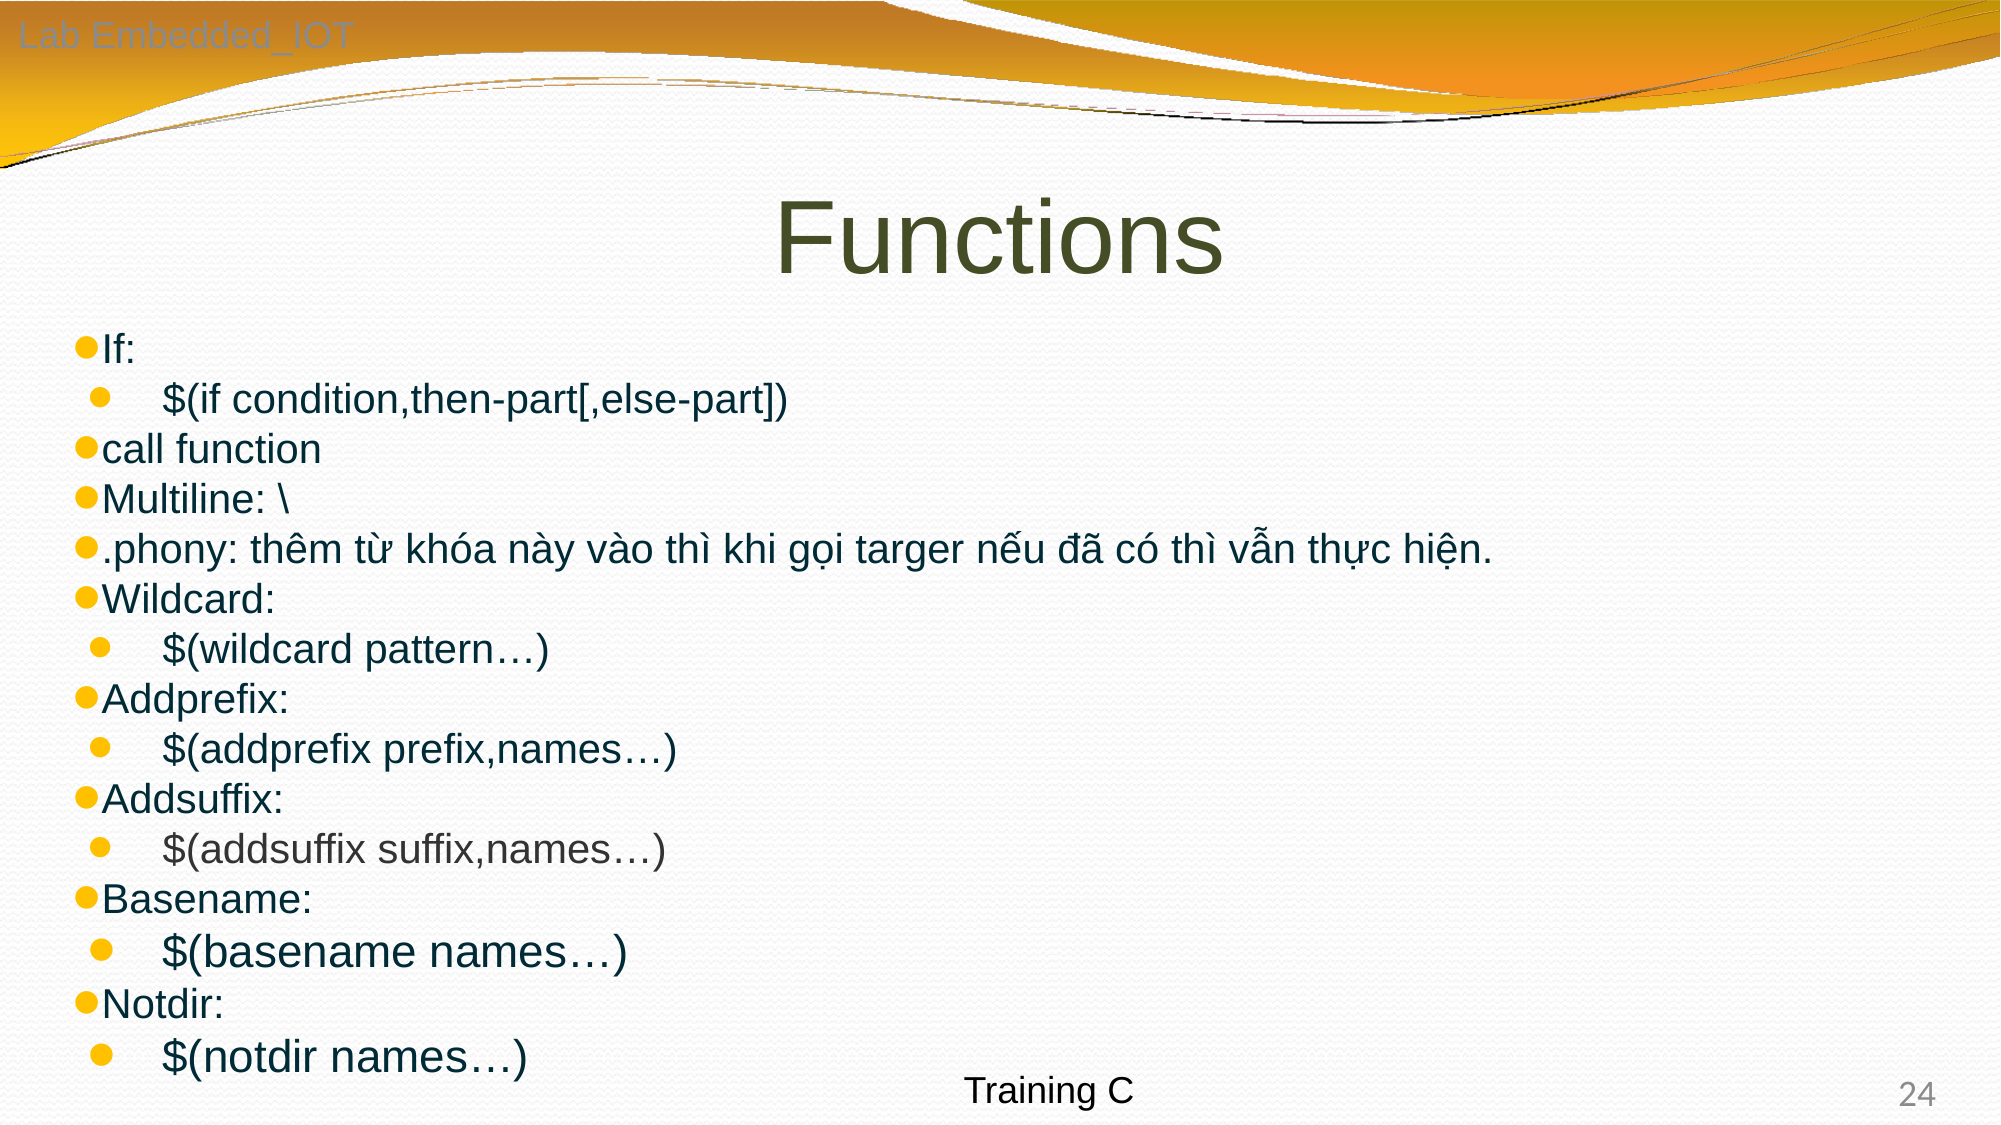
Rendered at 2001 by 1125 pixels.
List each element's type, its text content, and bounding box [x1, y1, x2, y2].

title Functions [7, 168, 1993, 299]
list If: $(if condition,then-part[,else-part]) call function Multiline: \ .phony: thêm từ khóa này vào thì khi gọi targer nếu đã có thì vẫn thực hiện. Wildcard: $(wildcard pattern…) Addprefix: $(addprefix prefix,names…) Addsuffix: $(addsuffix suffix,names…) Basename: $(basename names…) Notdir: $(notdir names…) [12, 321, 1988, 1125]
picture [0, 0, 2001, 1125]
footer Lab Embedded_IOT [7, 10, 366, 56]
slide_number 24 [1476, 1069, 1937, 1115]
